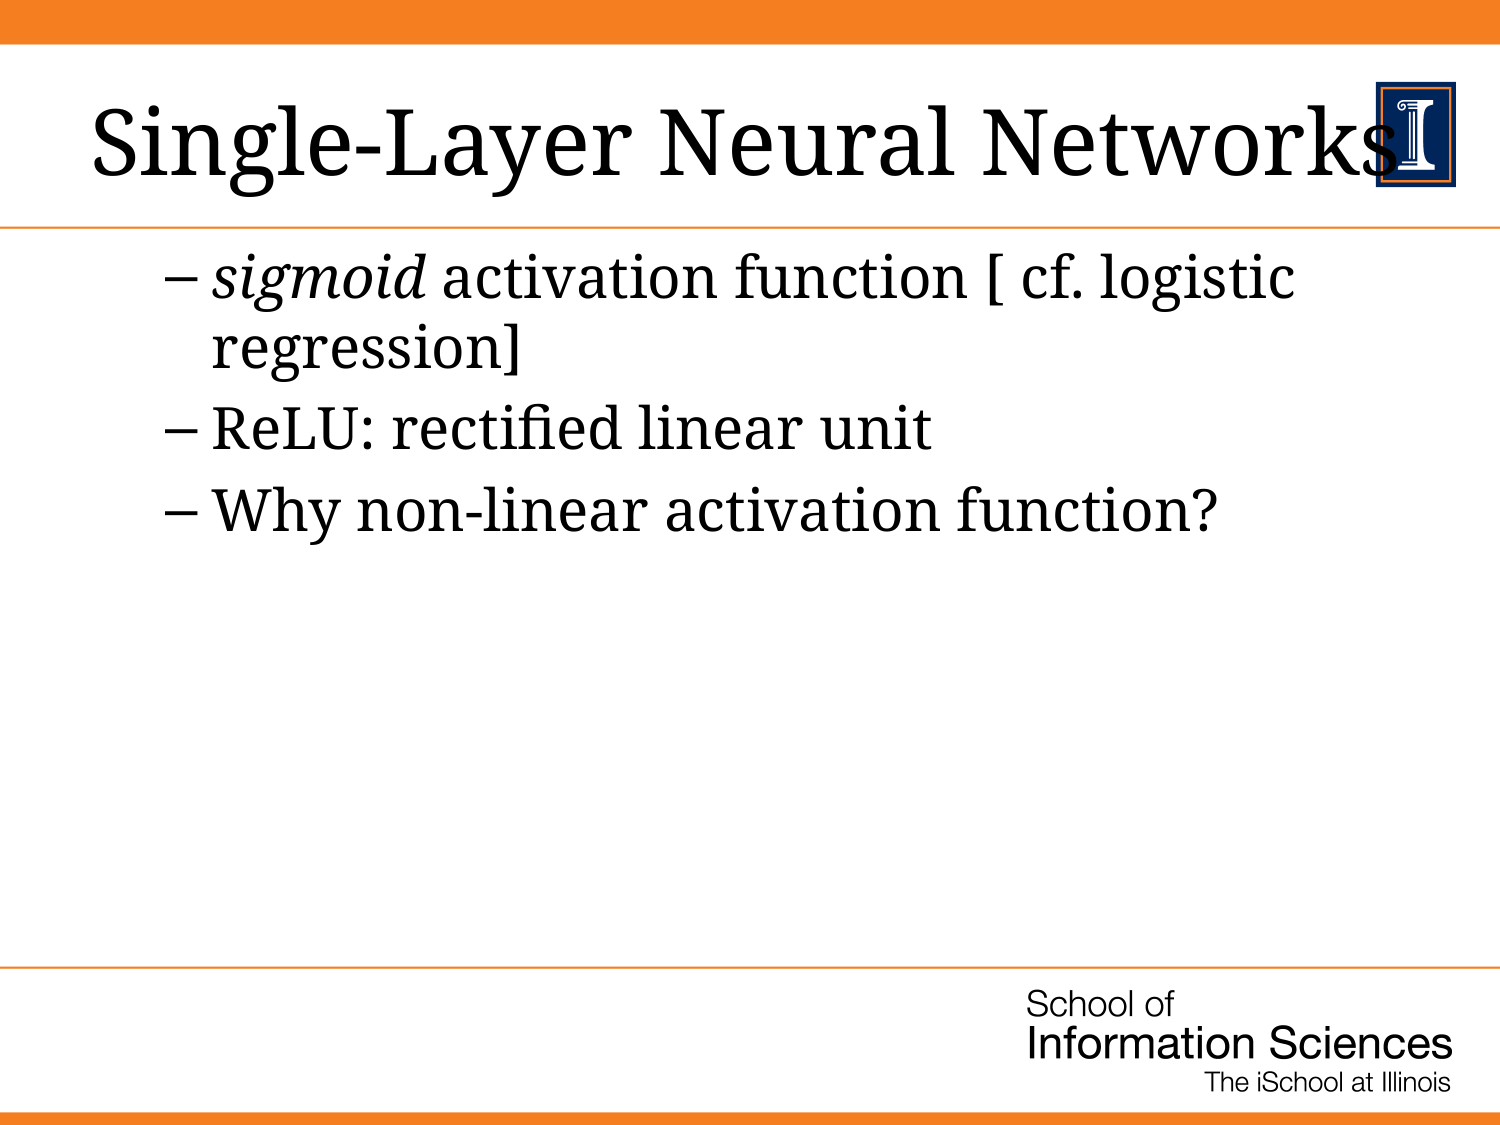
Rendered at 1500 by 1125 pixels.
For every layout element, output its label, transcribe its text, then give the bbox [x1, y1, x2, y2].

title Single-Layer Neural Networks [75, 45, 1425, 232]
picture [0, 0, 1500, 1125]
list sigmoid activation function [ cf. logistic regression] ReLU: rectified linear unit Why non-linear activation function? [75, 232, 1466, 1094]
